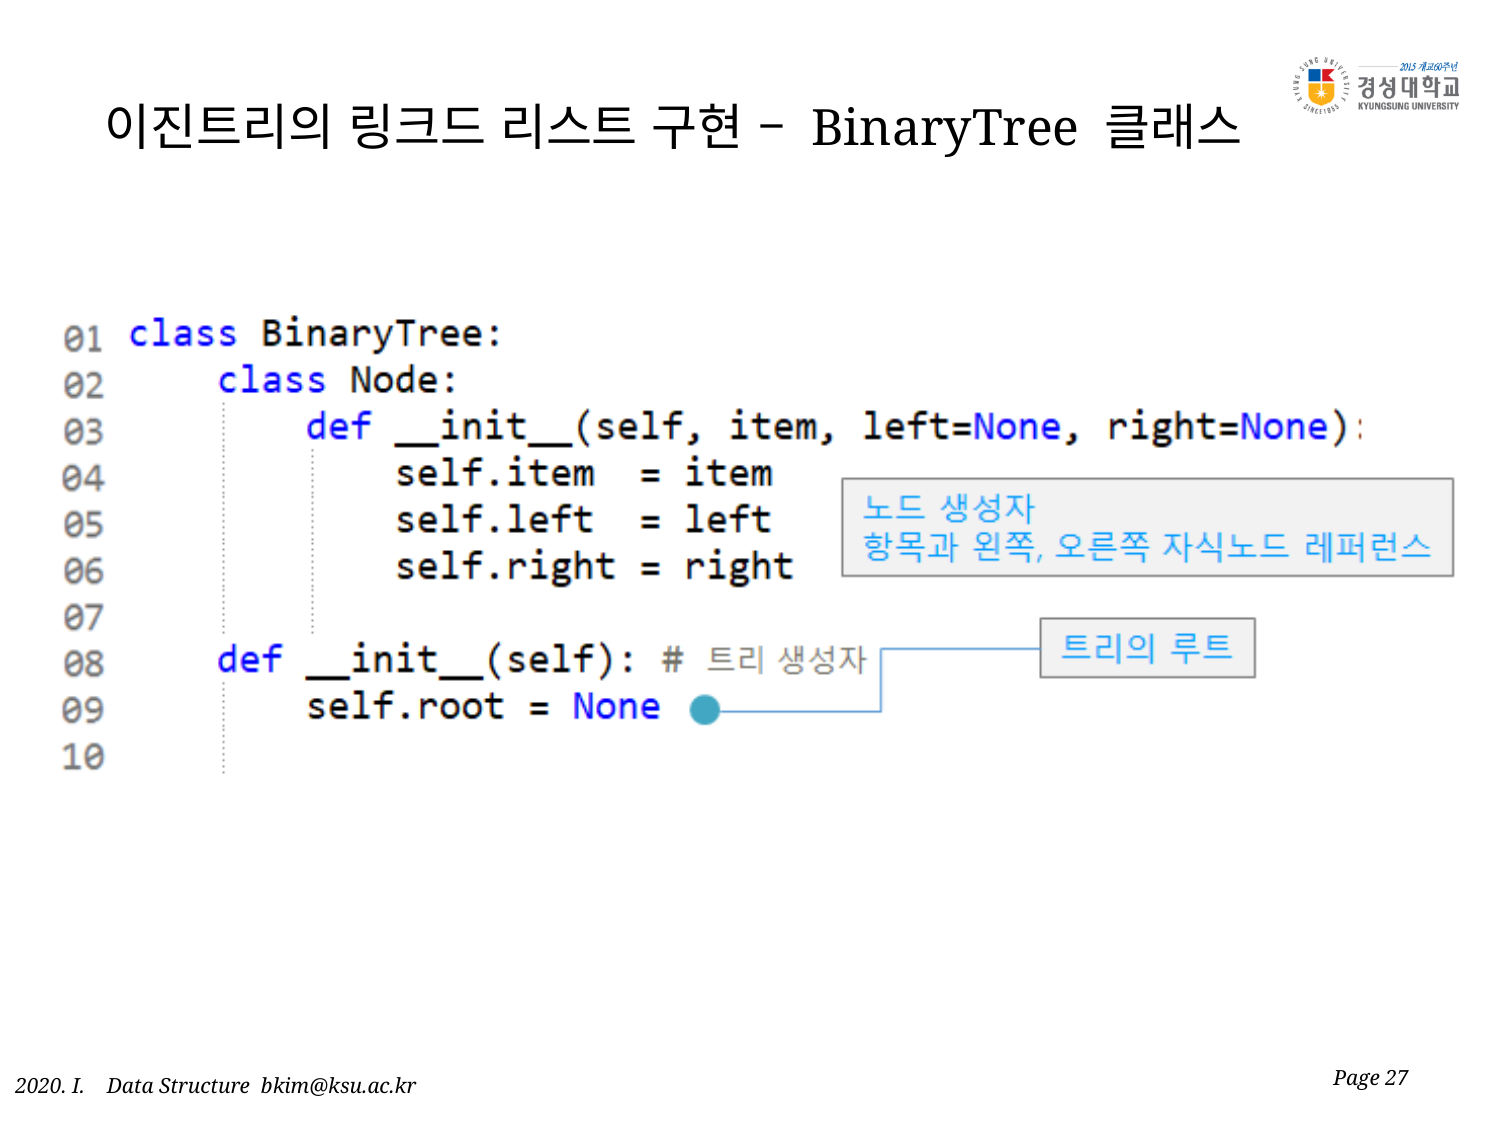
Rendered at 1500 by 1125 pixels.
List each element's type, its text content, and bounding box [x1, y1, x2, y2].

picture [1412, 57, 1459, 114]
text_box 이진트리의 링크드 리스트 구현 – BinaryTree 클래스 [89, 54, 1412, 197]
picture [40, 312, 1487, 777]
slide_number Page 27 [1149, 1024, 1424, 1101]
